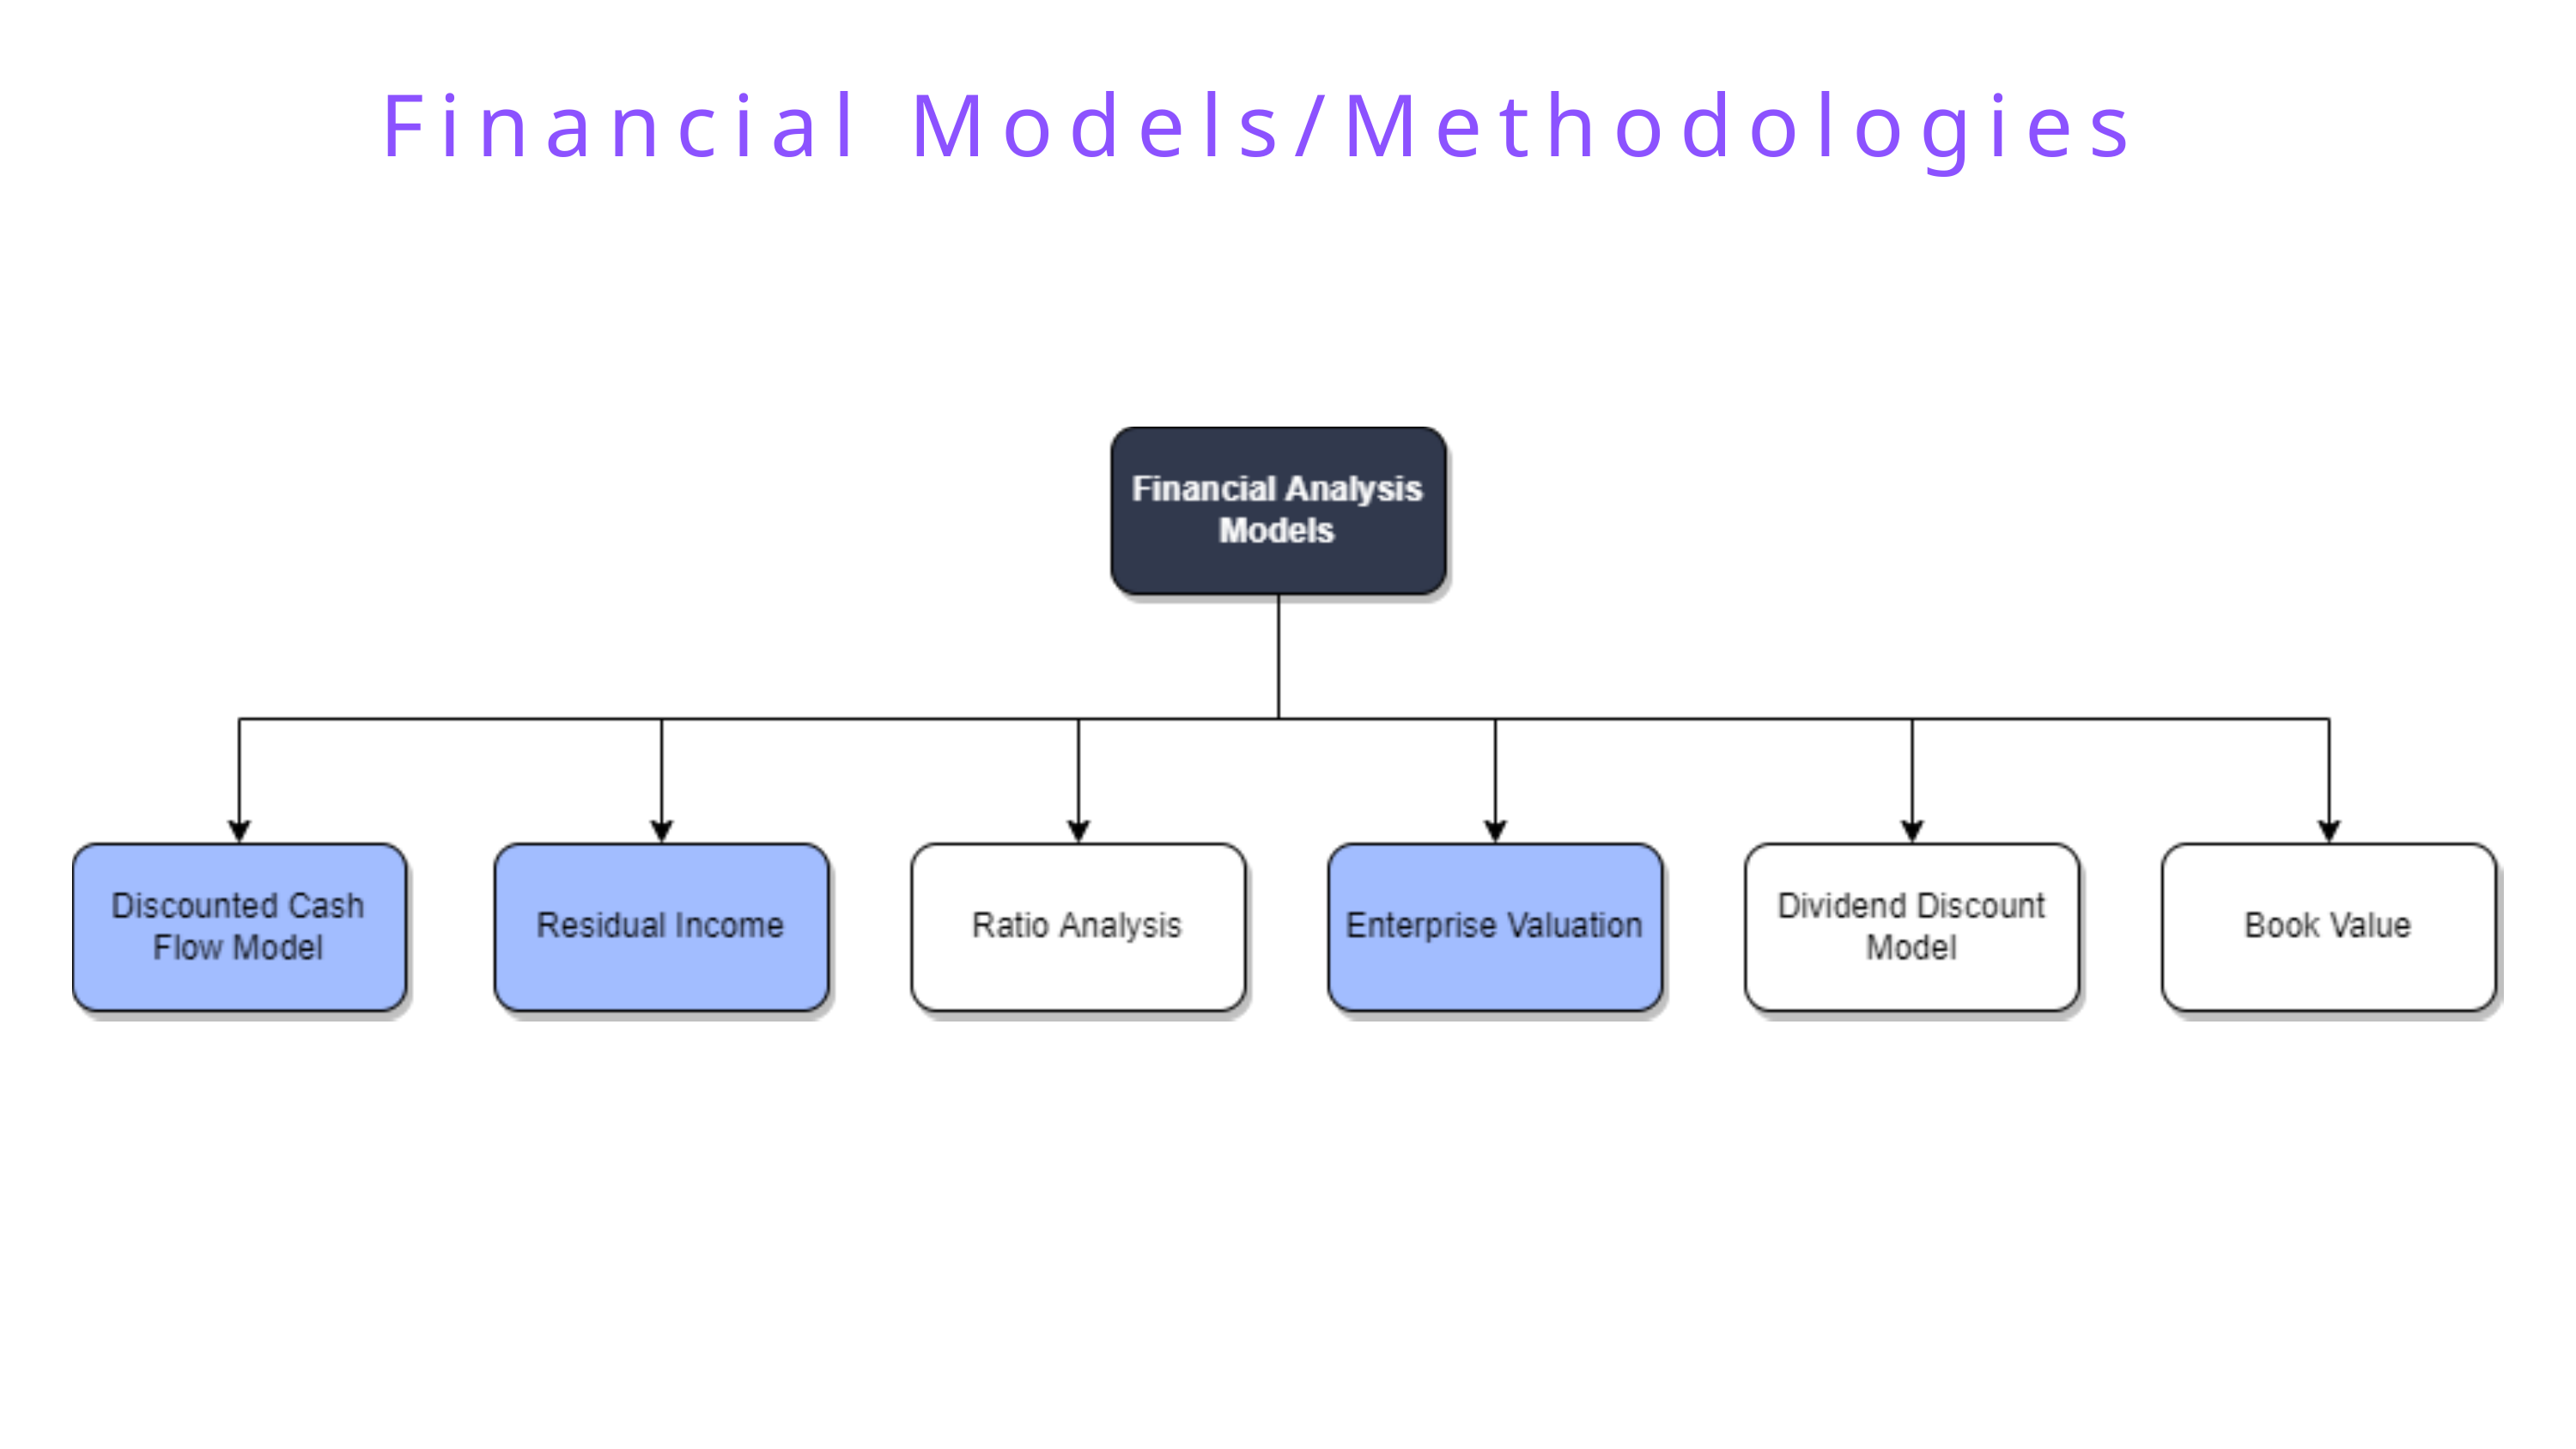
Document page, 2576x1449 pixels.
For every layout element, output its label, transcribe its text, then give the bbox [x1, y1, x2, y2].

picture [72, 427, 2504, 1022]
text_box Financial Models/Methodologies [380, 91, 2196, 174]
